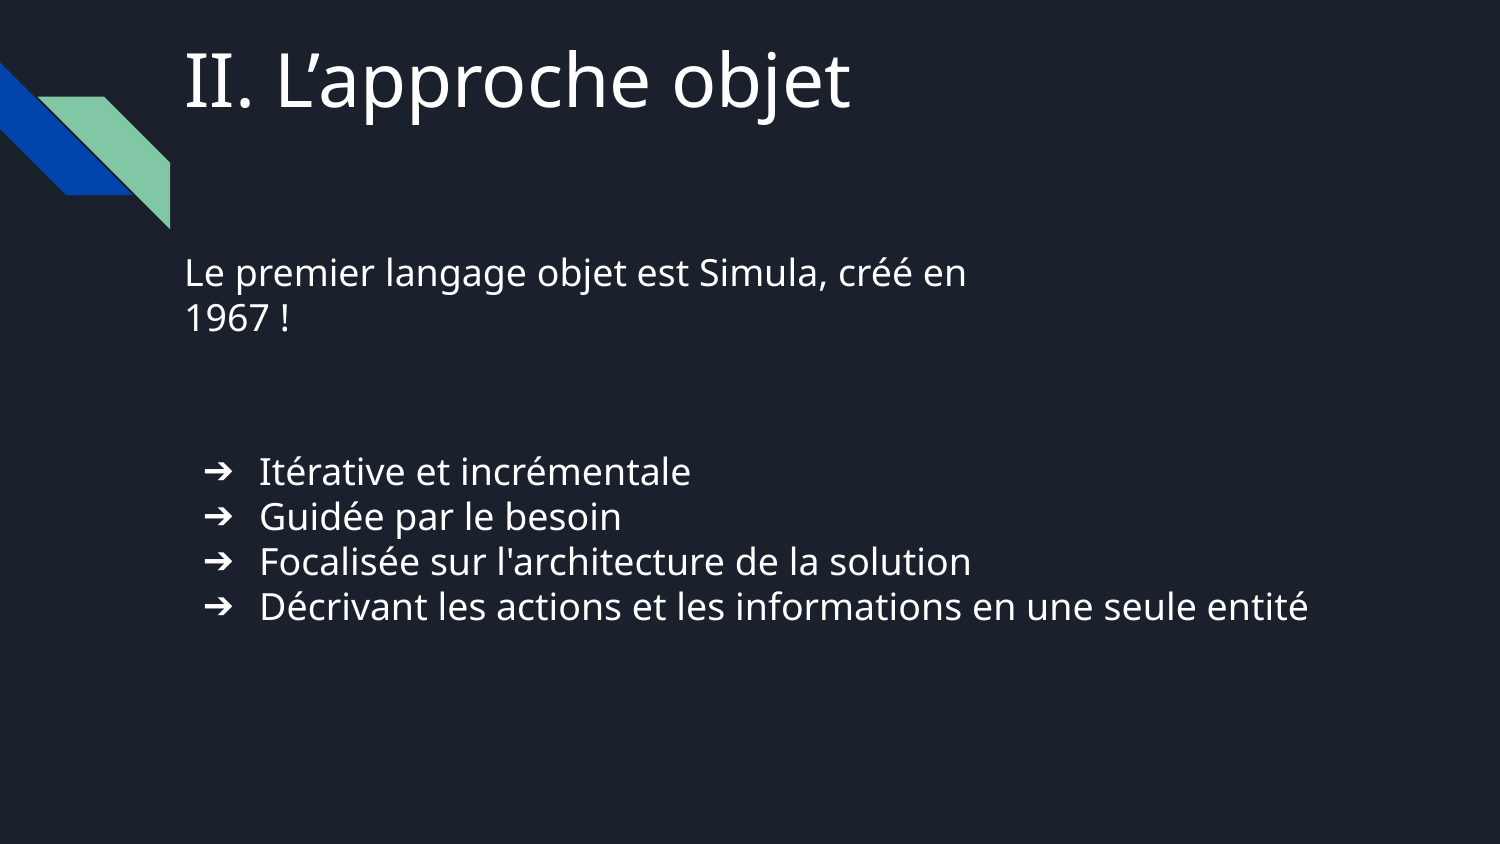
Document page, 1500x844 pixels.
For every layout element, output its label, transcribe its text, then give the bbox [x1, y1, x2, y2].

text_box Itérative et incrémentale Guidée par le besoin Focalisée sur l'architecture de la solution Décrivant les actions et les informations en une seule entité [169, 433, 1342, 644]
text_box II. L’approche objet [169, 18, 1342, 138]
text_box Le premier langage objet est Simula, créé en 1967 ! [169, 234, 1031, 355]
